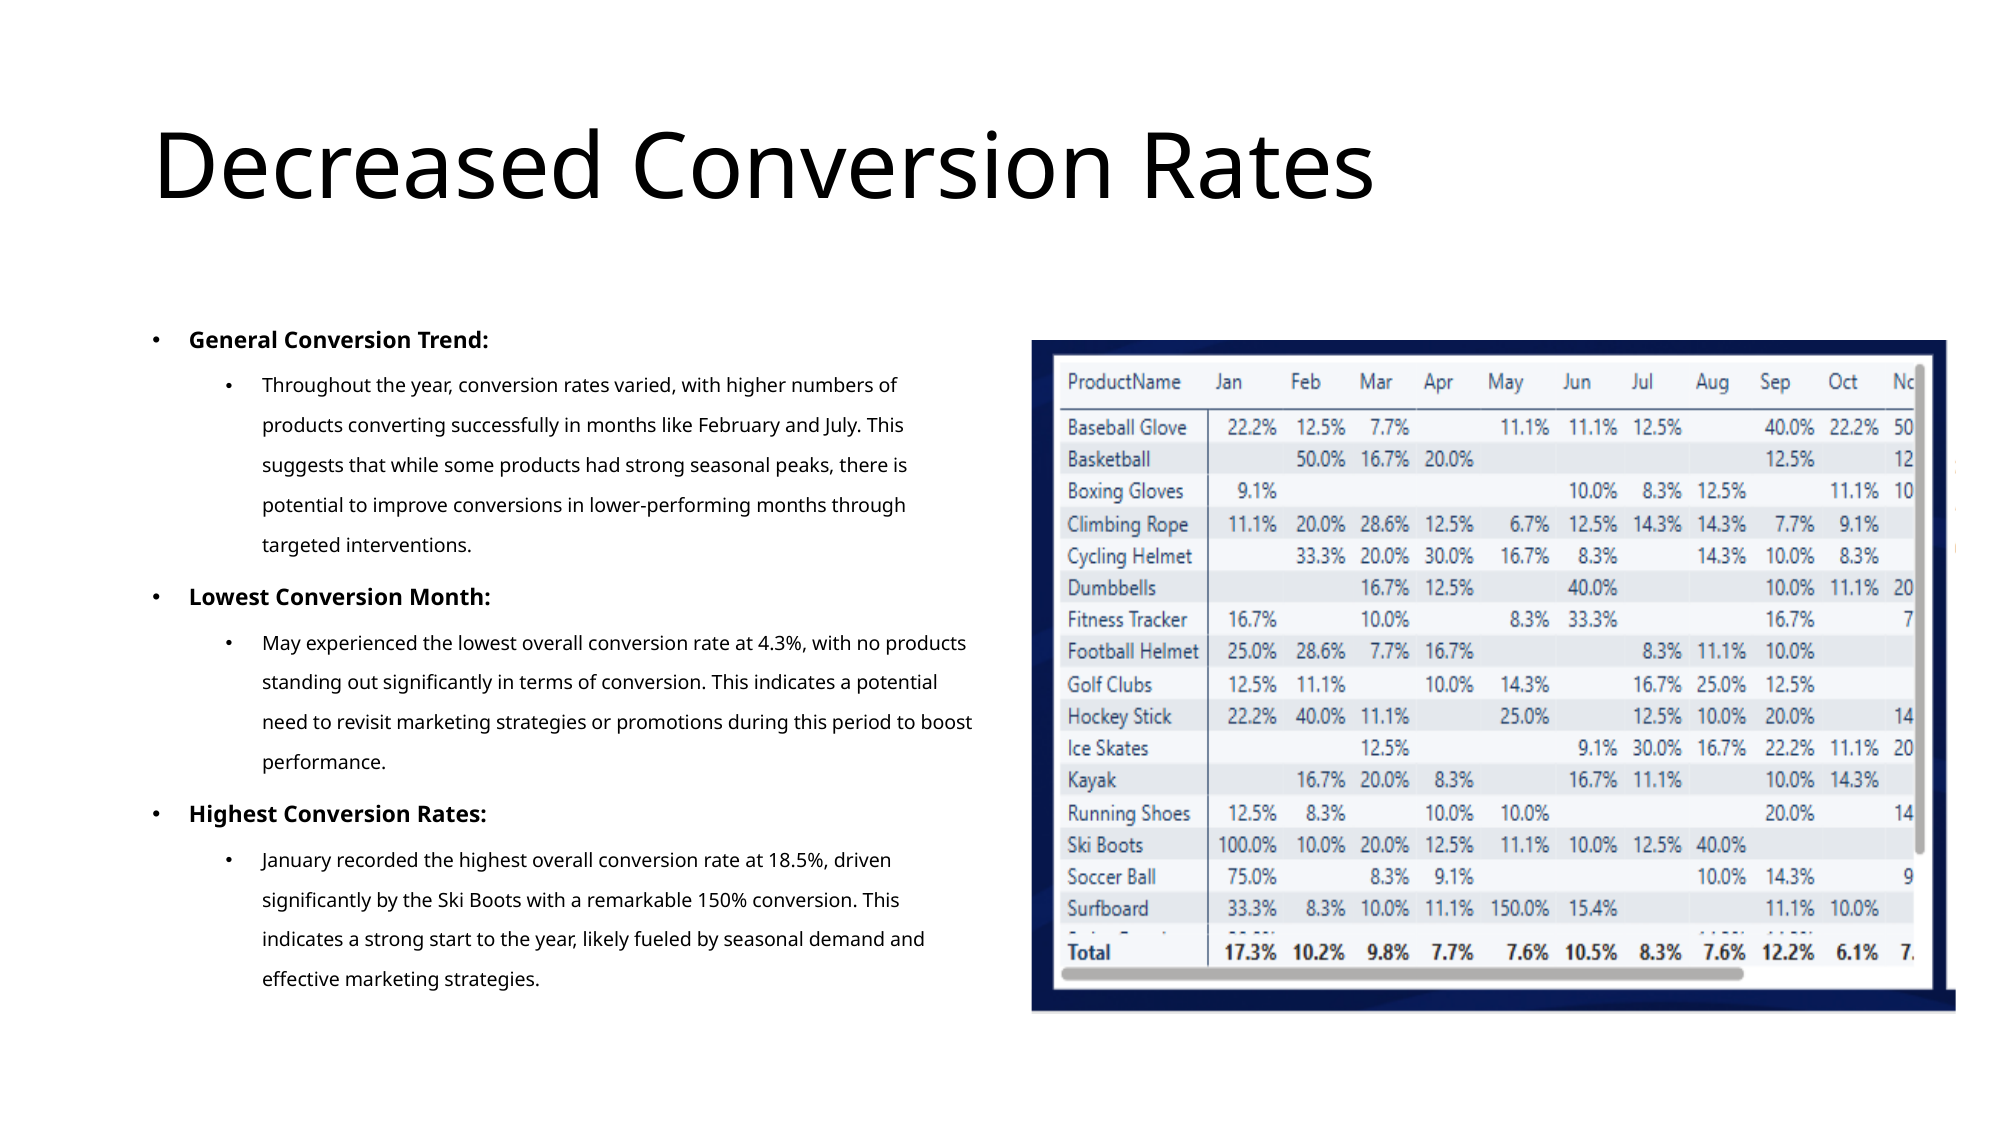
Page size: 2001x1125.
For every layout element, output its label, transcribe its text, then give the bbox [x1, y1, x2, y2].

picture [1031, 340, 1957, 1014]
title Decreased Conversion Rates [137, 59, 1863, 278]
list General Conversion Trend: Throughout the year, conversion rates varied, with higher numbers of products converting successfully in months like February and July. This suggests that while some products had strong seasonal peaks, there is potential to improve conversions in lower-performing months through targeted interventions. Lowest Conversion Month: May experienced the lowest overall conversion rate at 4.3%, with no products standing out significantly in terms of conversion. This indicates a potential need to revisit marketing strategies or promotions during this period to boost performance. Highest Conversion Rates: January recorded the highest overall conversion rate at 18.5%, driven significantly by the Ski Boots with a remarkable 150% conversion. This indicates a strong start to the year, likely fueled by seasonal demand and effective marketing strategies. [137, 299, 988, 1014]
